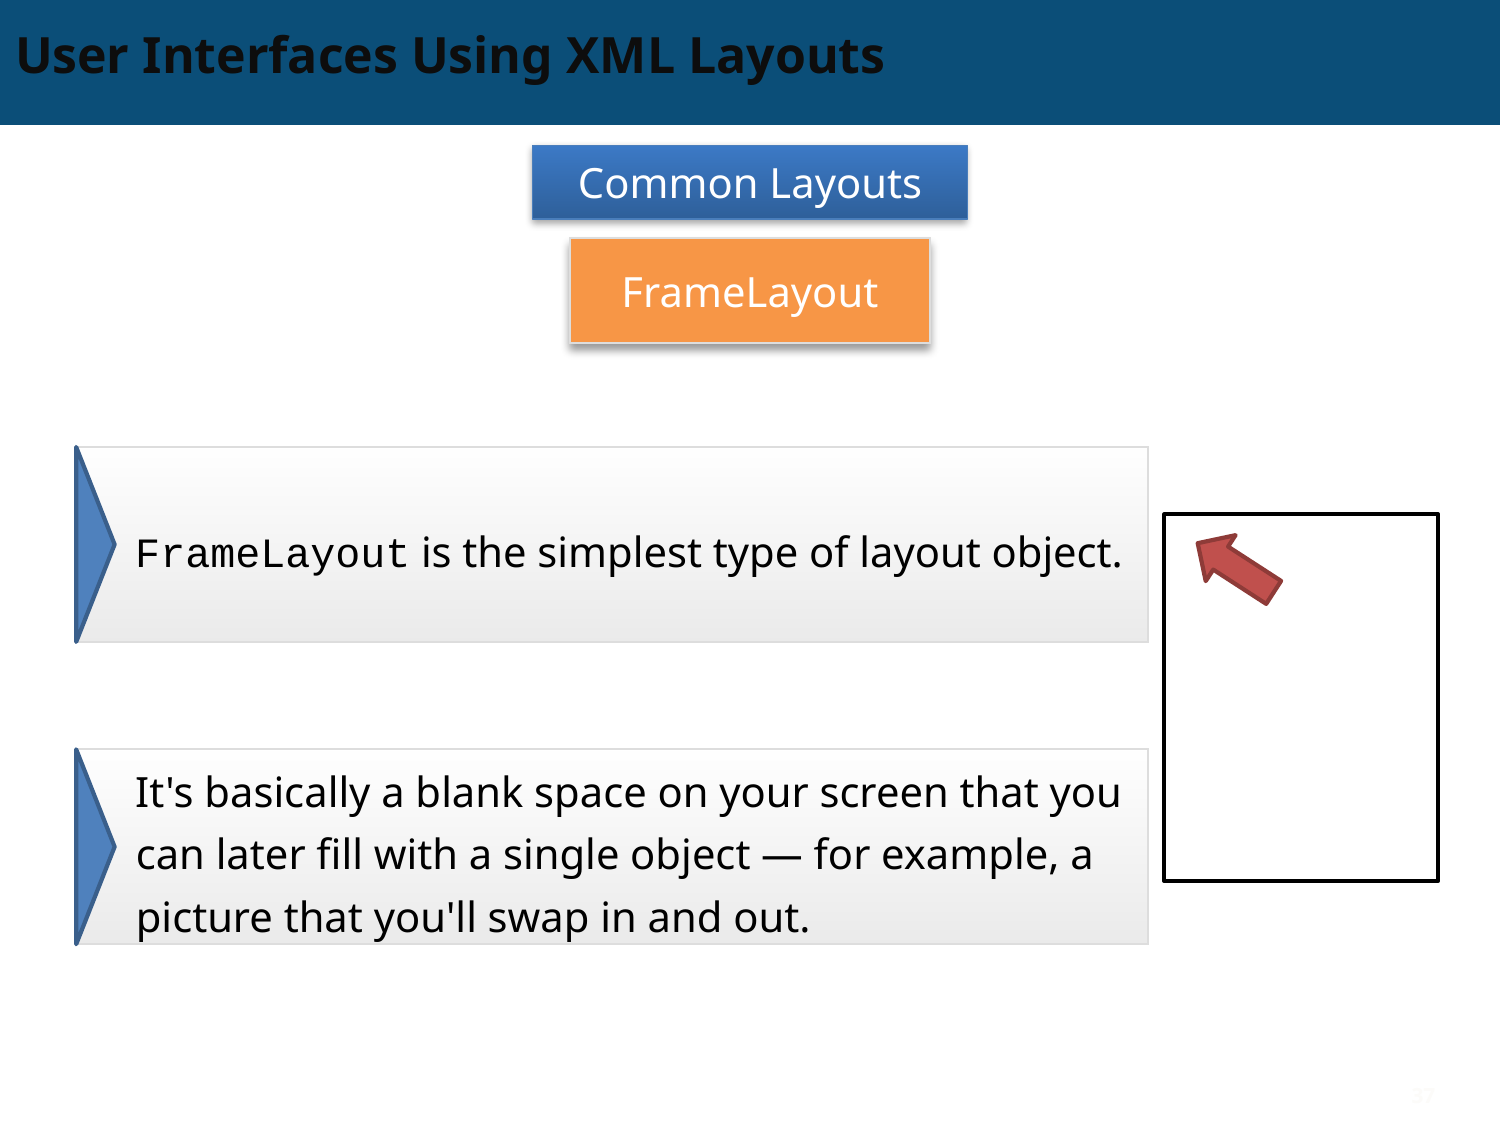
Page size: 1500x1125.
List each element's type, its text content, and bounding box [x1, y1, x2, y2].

text_box FrameLayout [569, 238, 930, 344]
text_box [74, 446, 1148, 643]
text_box Common Layouts [532, 145, 968, 220]
title User Interfaces Using XML Layouts [0, 21, 1351, 86]
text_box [1164, 514, 1439, 882]
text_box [74, 748, 1148, 945]
